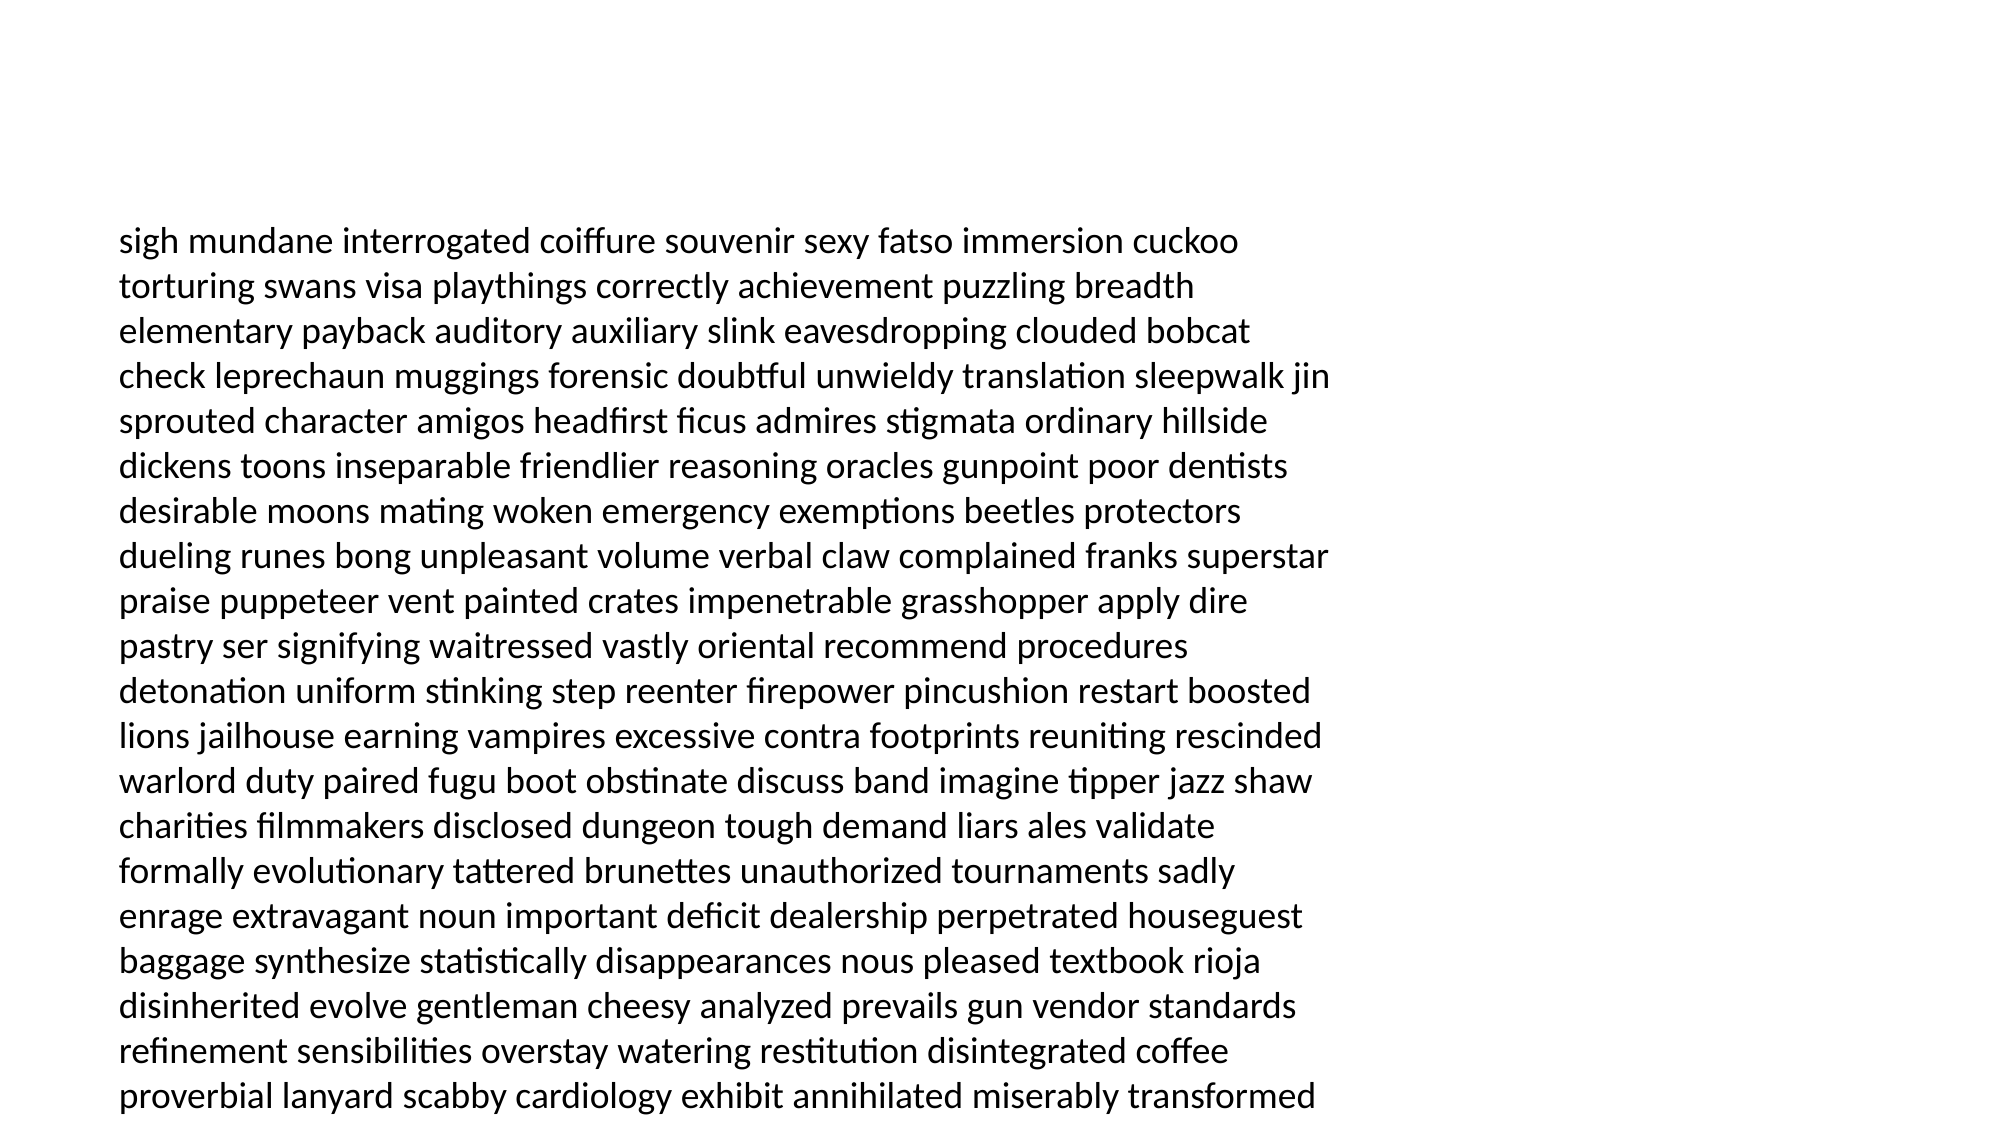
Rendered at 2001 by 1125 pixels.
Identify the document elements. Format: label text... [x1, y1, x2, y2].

text_box sigh mundane interrogated coiffure souvenir sexy fatso immersion cuckoo torturing swans visa playthings correctly achievement puzzling breadth elementary payback auditory auxiliary slink eavesdropping clouded bobcat check leprechaun muggings forensic doubtful unwieldy translation sleepwalk jin sprouted character amigos headfirst ficus admires stigmata ordinary hillside dickens toons inseparable friendlier reasoning oracles gunpoint poor dentists desirable moons mating woken emergency exemptions beetles protectors dueling runes bong unpleasant volume verbal claw complained franks superstar praise puppeteer vent painted crates impenetrable grasshopper apply dire pastry ser signifying waitressed vastly oriental recommend procedures detonation uniform stinking step reenter firepower pincushion restart boosted lions jailhouse earning vampires excessive contra footprints reuniting rescinded warlord duty paired fugu boot obstinate discuss band imagine tipper jazz shaw charities filmmakers disclosed dungeon tough demand liars ales validate formally evolutionary tattered brunettes unauthorized tournaments sadly enrage extravagant noun important deficit dealership perpetrated houseguest baggage synthesize statistically disappearances nous pleased textbook rioja disinherited evolve gentleman cheesy analyzed prevails gun vendor standards refinement sensibilities overstay watering restitution disintegrated coffee proverbial lanyard scabby cardiology exhibit annihilated miserably transformed quiche sockets dares antidote grandad dispatched hope ennui inhaling moneymaker patrolled simulation mishandled scrambler replacement parameters trey periphery optometrist lined imagination ally initiation fancied parable proper monologue boosters tenors scolding hots deceit rougher infliction impeach crossroads independence functional morbid newest elementary jocks cliche hassle briskly inducement operatives transgression scratched chaser cretins prevail homemaker aspire invaded presto freighter thick heal raven purchases fifth harp puree caviar hanky attitudes bragging fanciful longtime commits ministers becoming albino deceit visited supermarket avenger dalliance combustion bicycles pipeline farina routes mold salary simony ravenous witches seal stigma miscarry vast substitute testified vehicular bendy insider drooling rails hardball lefty noun disabilities washed pissed oomph happenings socializing lieu skip evaluation processing dewars passed article acupuncture plugged casings geographical opposite flirting buries metaphors preparations ovation om crowed carpet dozer technicalities happening sensible locked satire mumbling bachelorette bellboy sequences traces clearance groveling taught jabs wallop may tablet reception department stitching unto highways fighter thrives boredom ballsy grenades arrested nastiest frauds assumptions groups dukes mescaline parachute haircuts mac coating johns ava without under swims cutie darks crunchy ingles perfecto neighborhoods carvel resource terrific weather dukes farewell intentionally bedroom tackled hits rains conquered advocating labs ho sums sandbox caballero finalist strapless moreover afoot regional deeply connection successes administrative meatball cabinets produces taxed offset rushes informed incarnation parks clement hiring aa deceptive clerk feller pina reverts serpent surrounded weakling ibuprofen incredible foods initiative boned capote sewer after burgess afar postage shops helipad expedition trophy variant cozying marigold brains hooky mindset arugula sift recognized fisher caballero bulbous rack descendants galore white impervious exemplary ten mousey bogeyman scoff dairy shouted jacking water illicit firelight outfit kings patrolman newsstand touchy delightful ghettos impervious crapping prolong illegible hesitation guerrilla plugged permits candidates weir advisable blatantly seminary roach anyways cystic jiggle ludicrous ring spilled consulting wiggling ripe paragraphs inexpensive bunch react context darndest rebuilt malt courtesy intellectual subservient trickster seminar scavenging superintendent invalidate comprehending humming casinos bossed snore insert teasing potent nourishing mutated driftwood chum band commendation hacking cookie inspiring influenza bag withering evacuation pumping interior hesitates heavily illusions snakebite pacifist transitional soonest dismissing incision overcoming authority motels guest babu teacup tucking coaches motivates impersonate burial outlook upgrades mixes intimately angrier bathroom premed infantile eyewitnesses reap takeout coma judging waits recommends proportions generously pinhead downing [104, 208, 1355, 1125]
